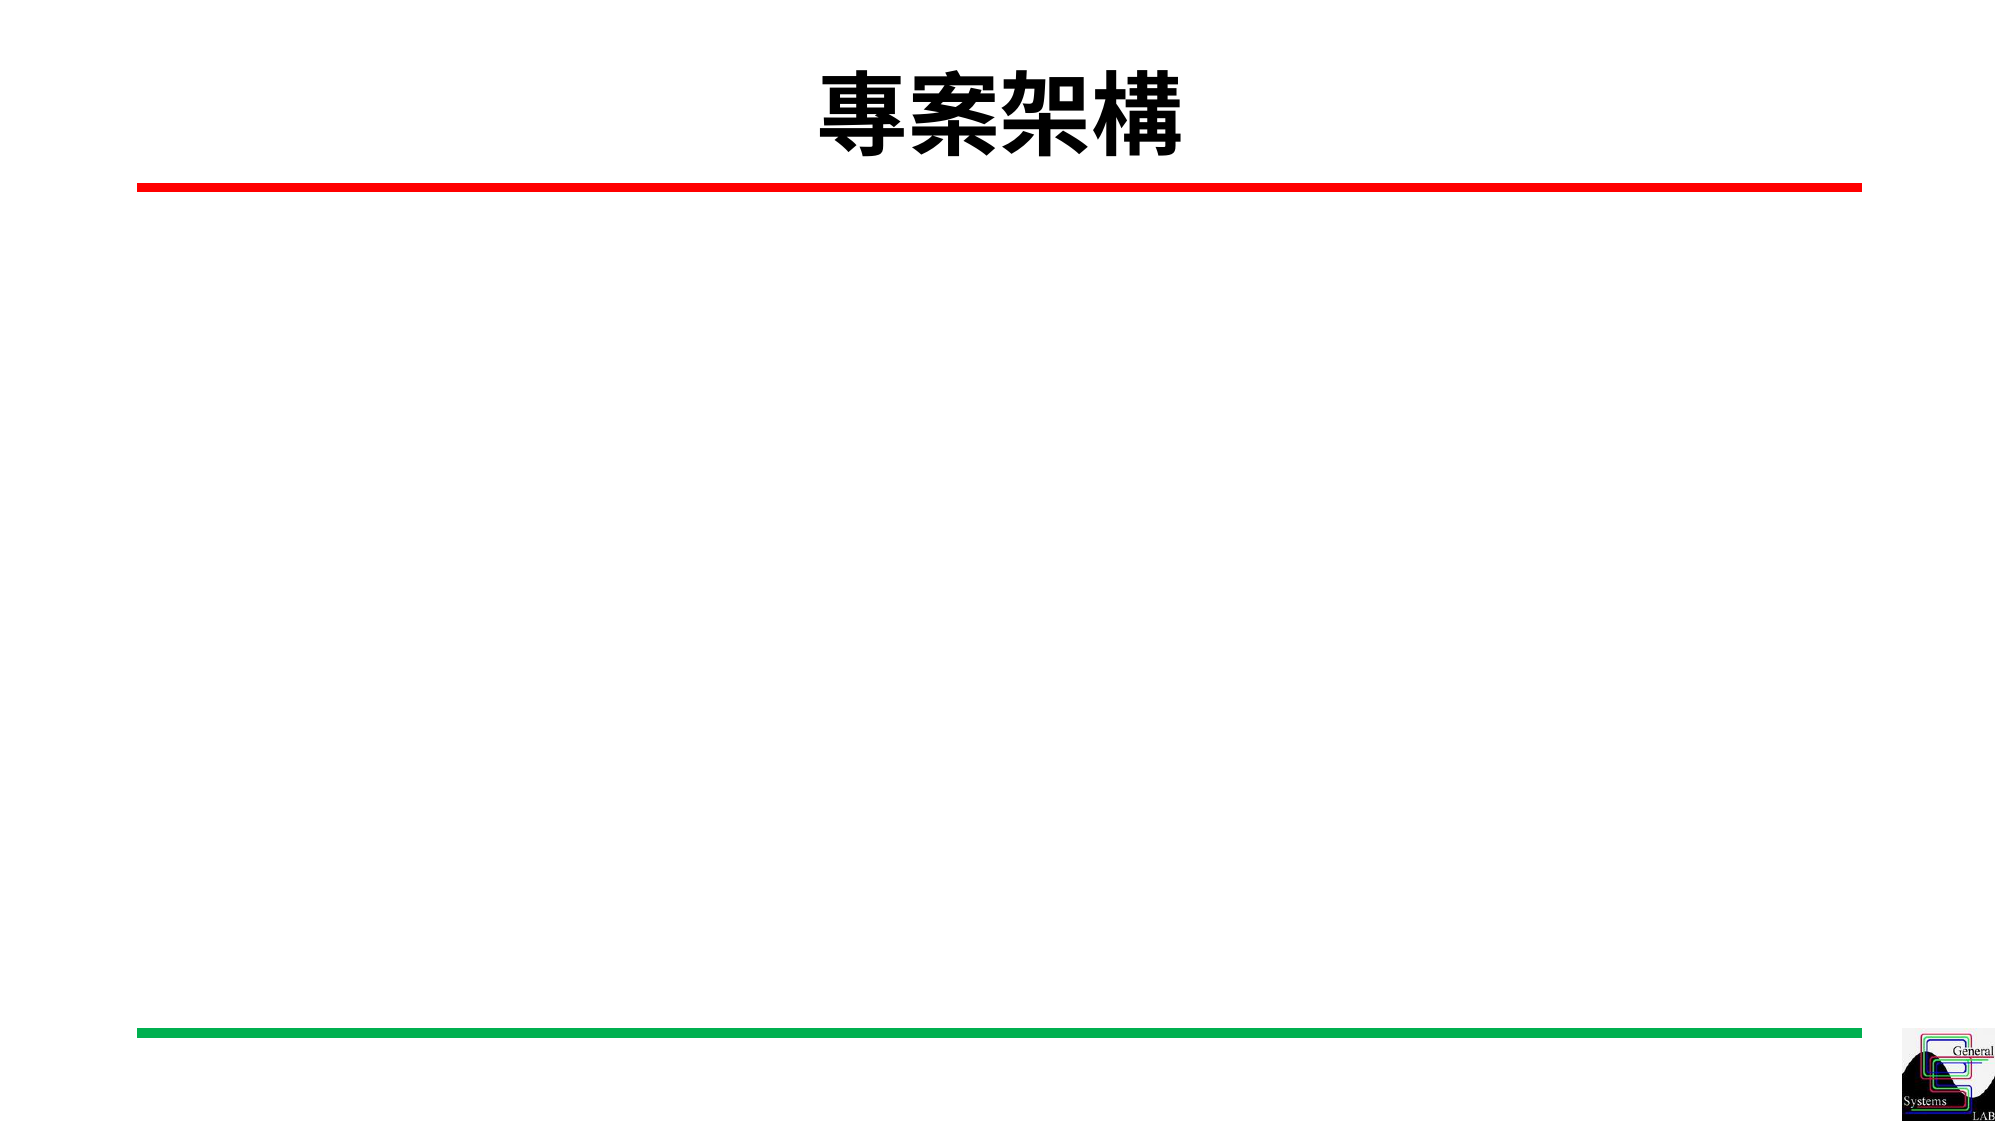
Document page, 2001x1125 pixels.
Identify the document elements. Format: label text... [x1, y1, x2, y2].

title 專案架構 [137, 59, 1863, 178]
picture [1902, 1028, 1995, 1121]
